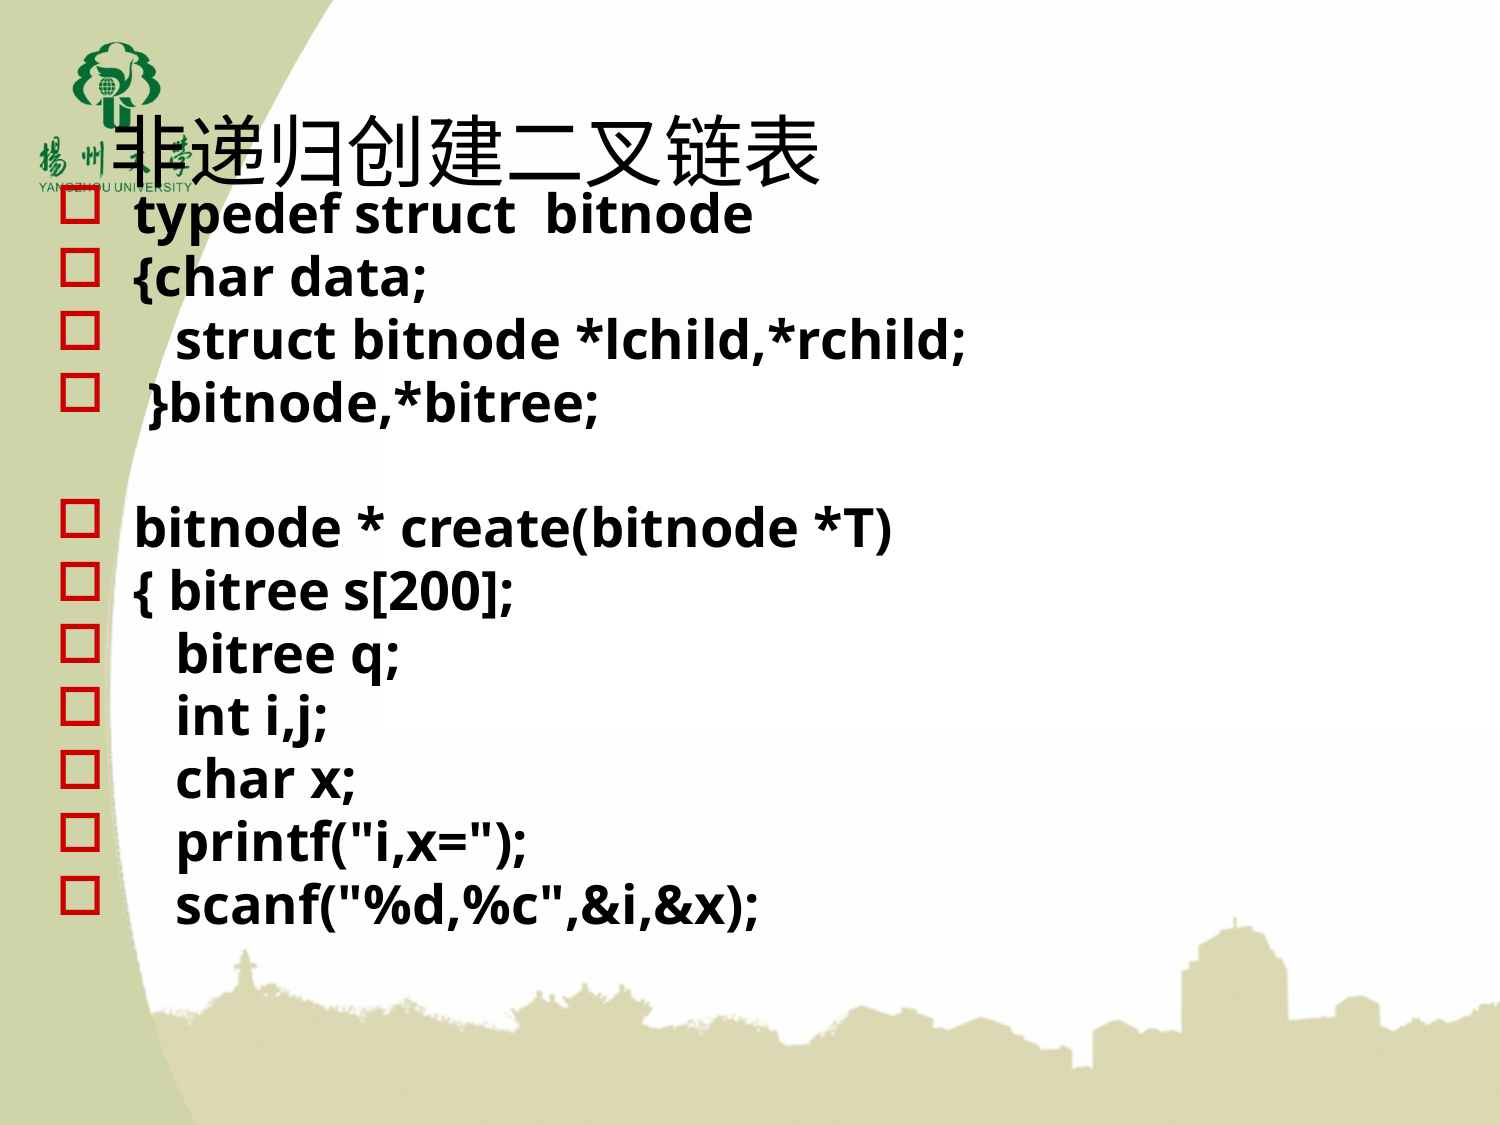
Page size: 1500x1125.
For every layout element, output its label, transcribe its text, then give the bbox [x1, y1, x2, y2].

picture [0, 0, 1500, 1125]
title 非递归创建二叉链表 [93, 49, 1407, 184]
list typedef struct bitnode {char data; struct bitnode *lchild,*rchild; }bitnode,*bitree; bitnode * create(bitnode *T) { bitree s[200]; bitree q; int i,j; char x; printf("i,x="); scanf("%d,%c",&i,&x); [40, 184, 1460, 1114]
